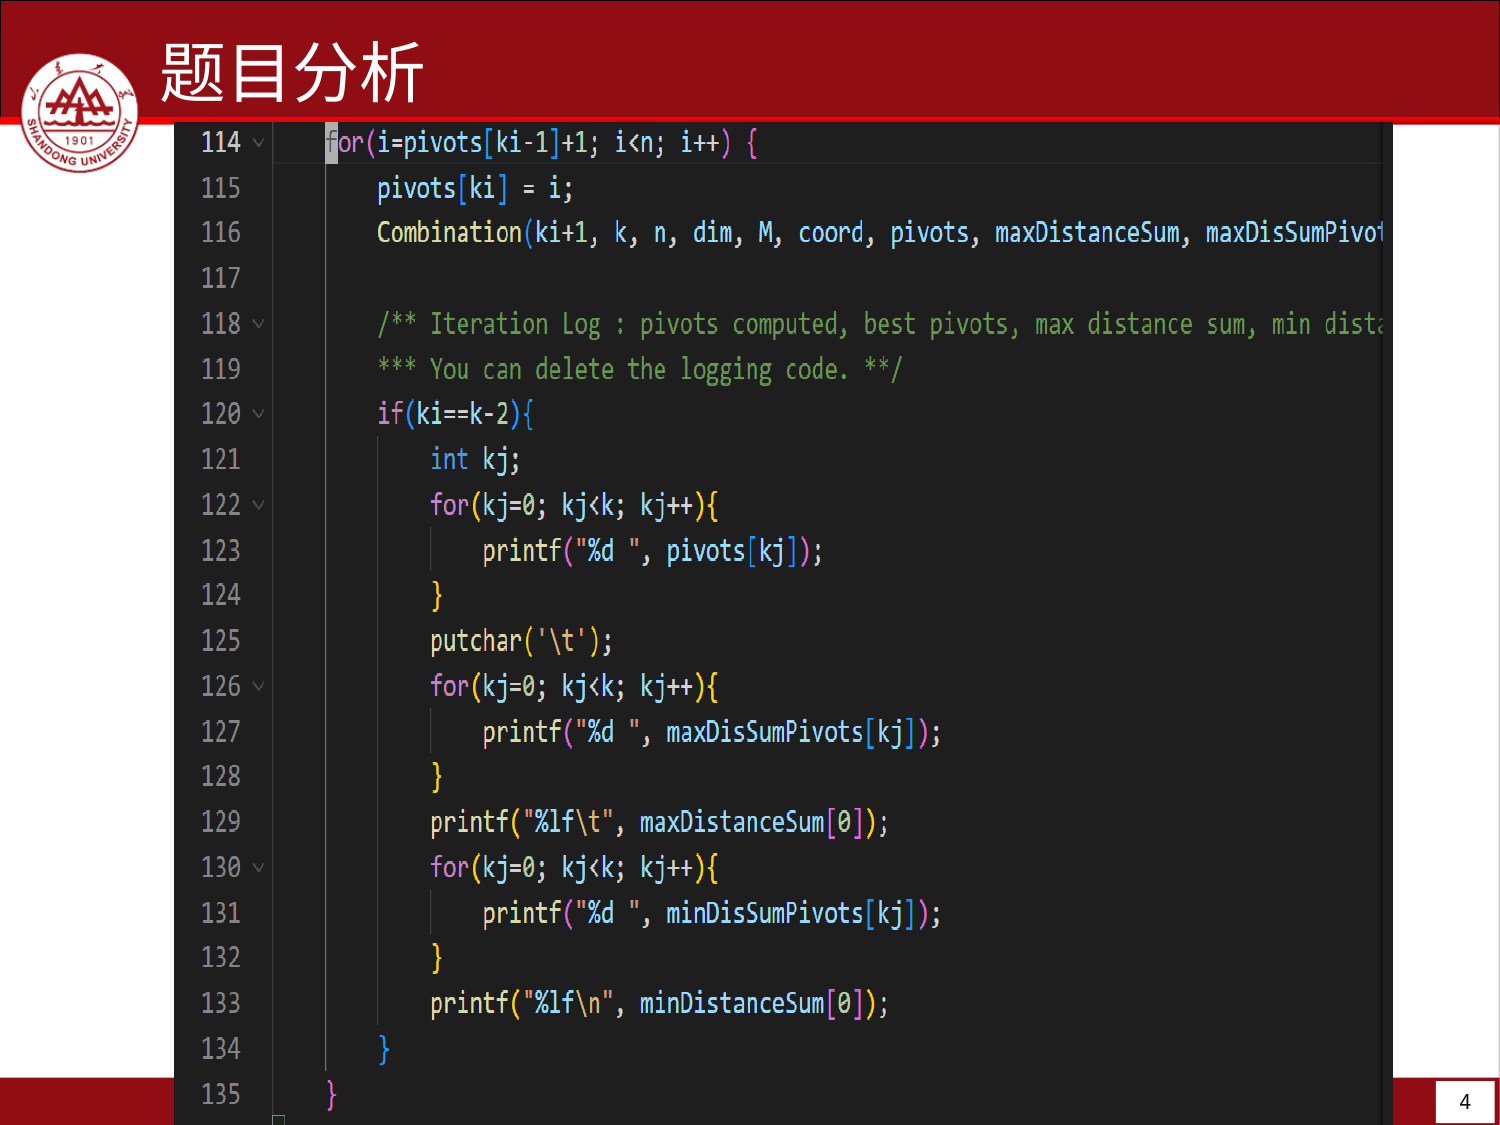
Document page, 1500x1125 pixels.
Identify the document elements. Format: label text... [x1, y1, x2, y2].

text_box 题目分析 [144, 23, 544, 119]
picture [0, 49, 1500, 1125]
